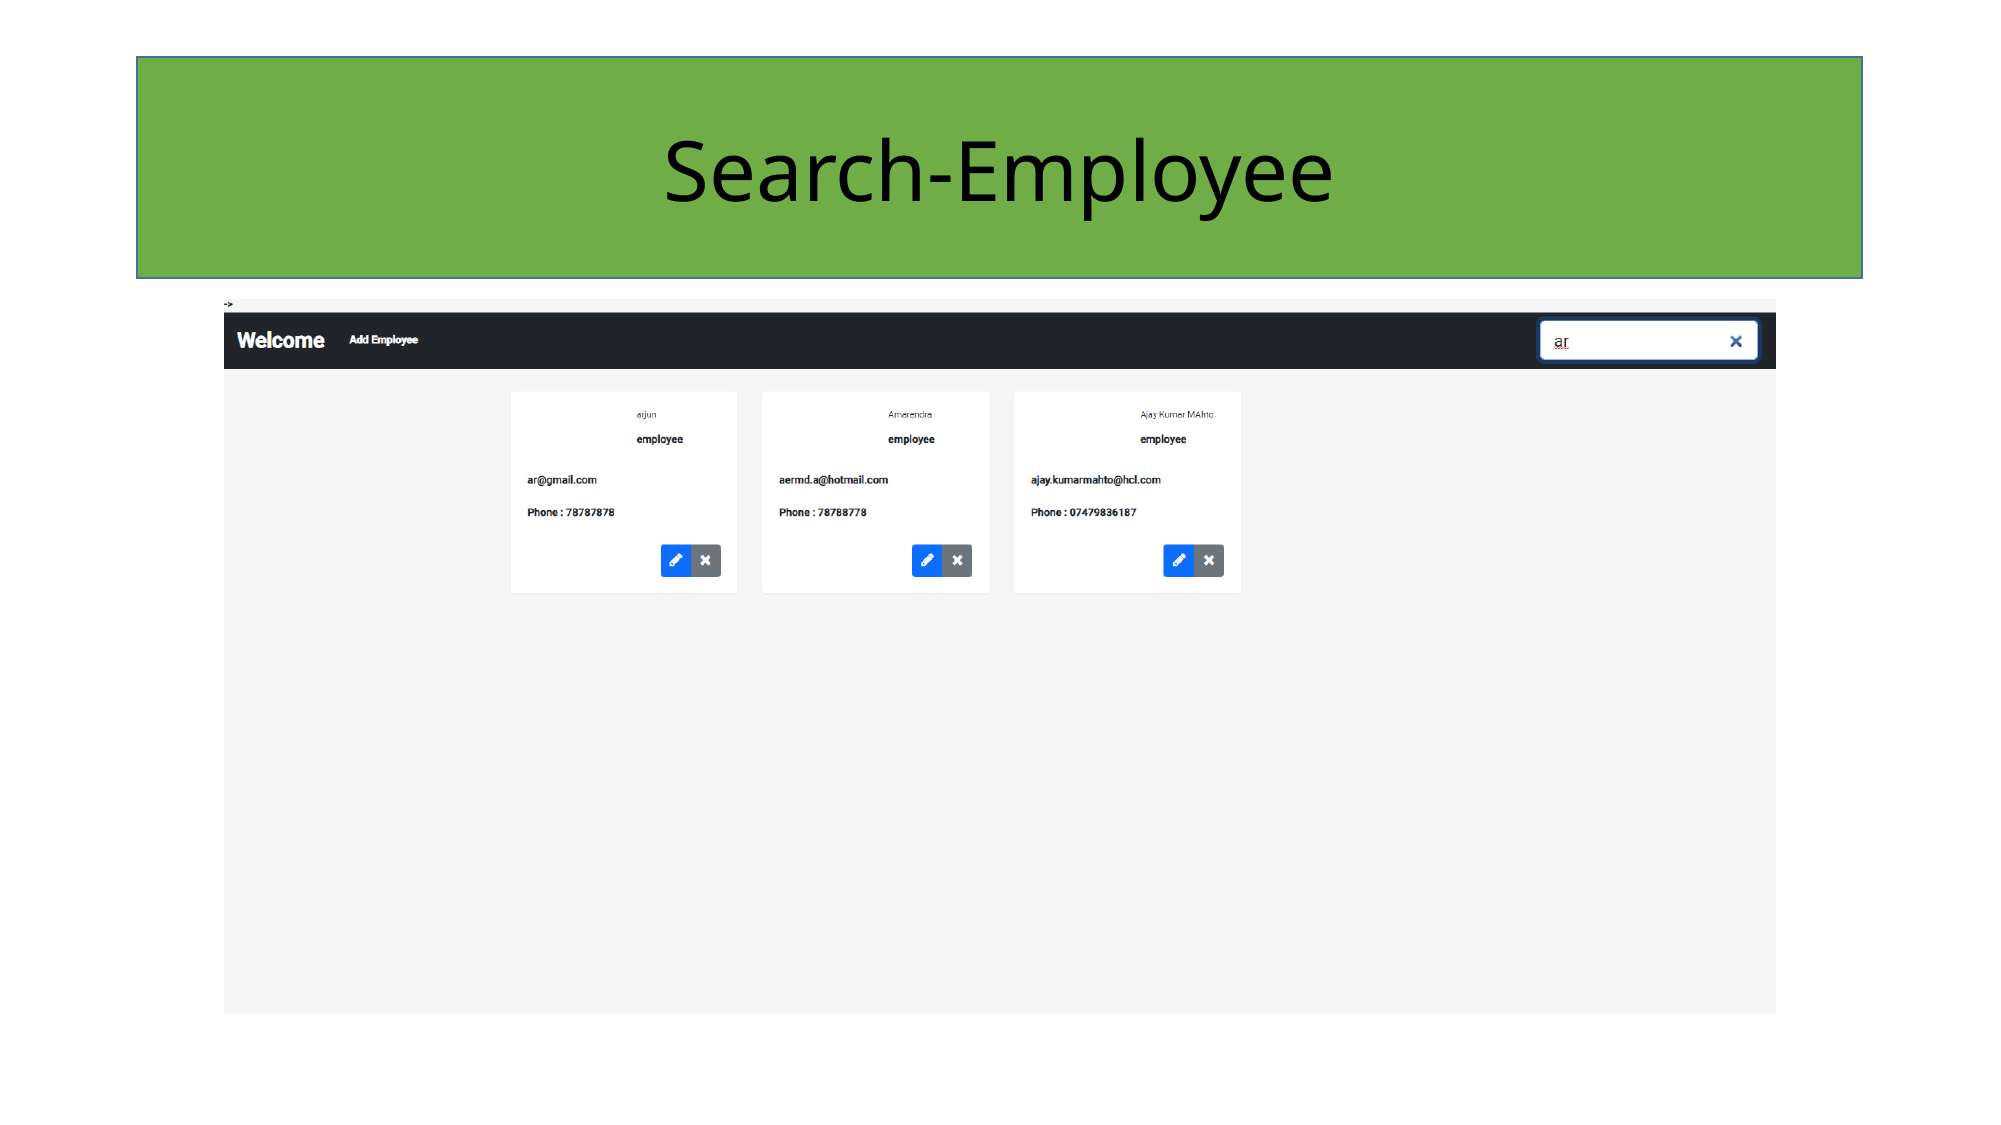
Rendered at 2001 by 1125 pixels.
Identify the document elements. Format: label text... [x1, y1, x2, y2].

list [224, 299, 1776, 1014]
text_box Search-Employee [136, 56, 1863, 279]
